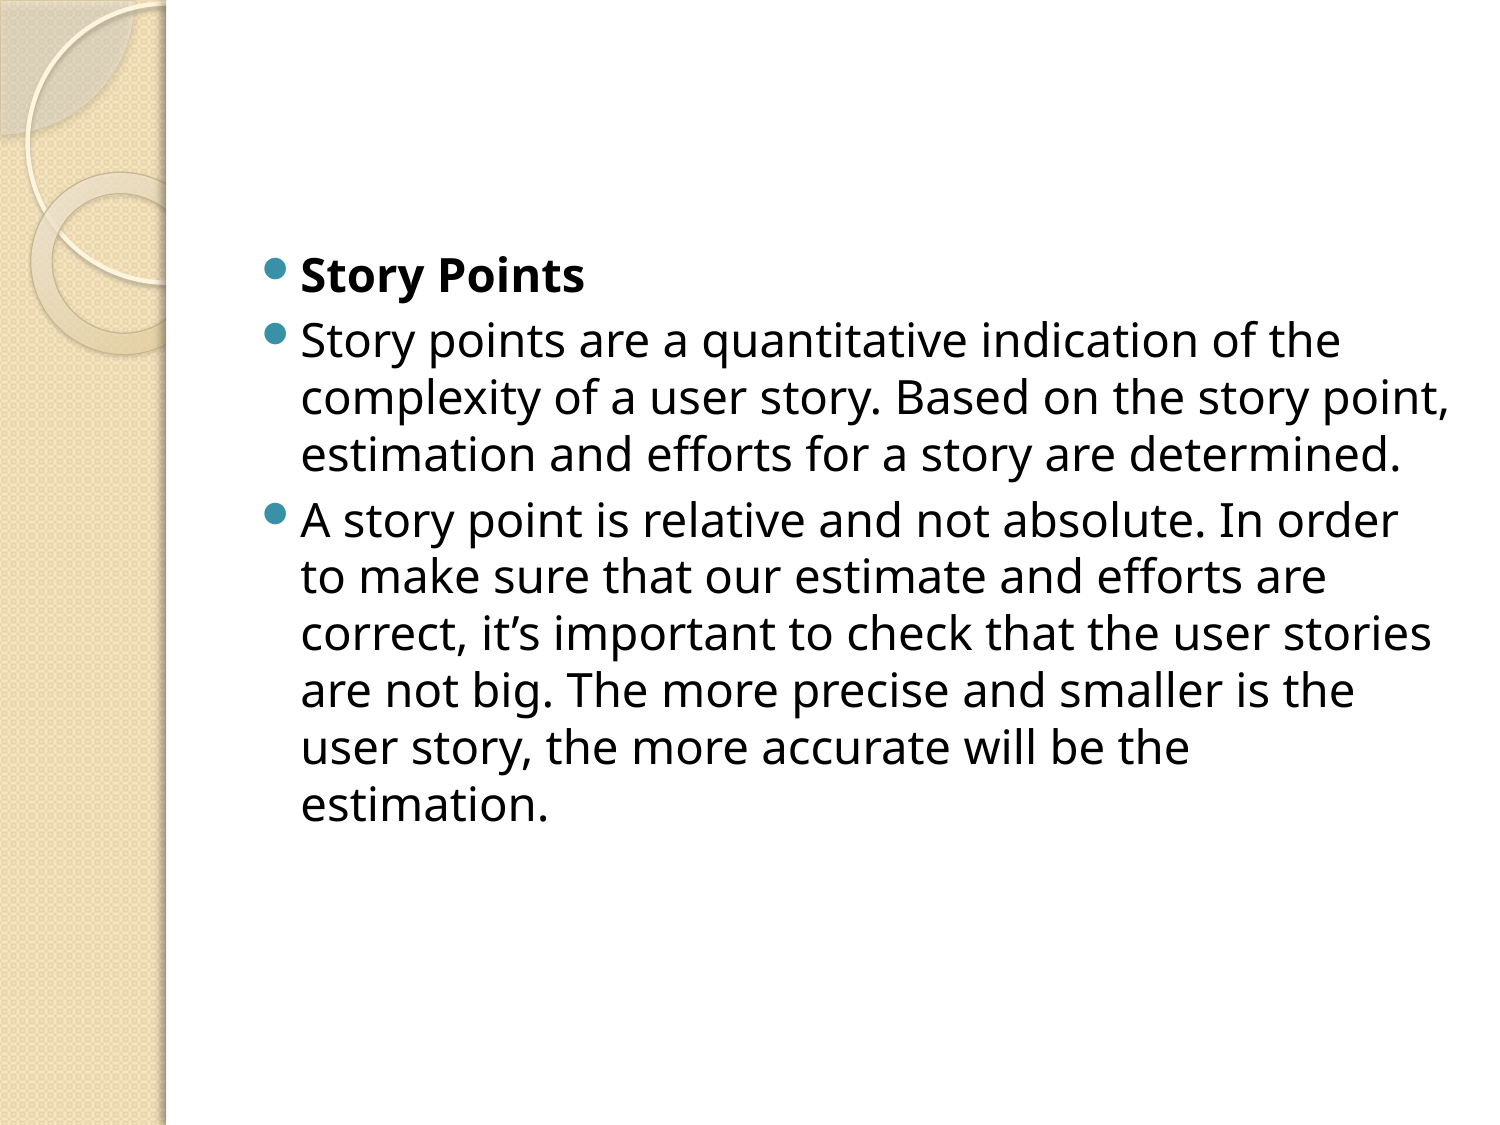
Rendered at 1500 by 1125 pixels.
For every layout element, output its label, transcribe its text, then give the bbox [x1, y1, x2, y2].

list Story Points Story points are a quantitative indication of the complexity of a user story. Based on the story point, estimation and efforts for a story are determined. A story point is relative and not absolute. In order to make sure that our estimate and efforts are correct, it’s important to check that the user stories are not big. The more precise and smaller is the user story, the more accurate will be the estimation. [235, 237, 1466, 1025]
